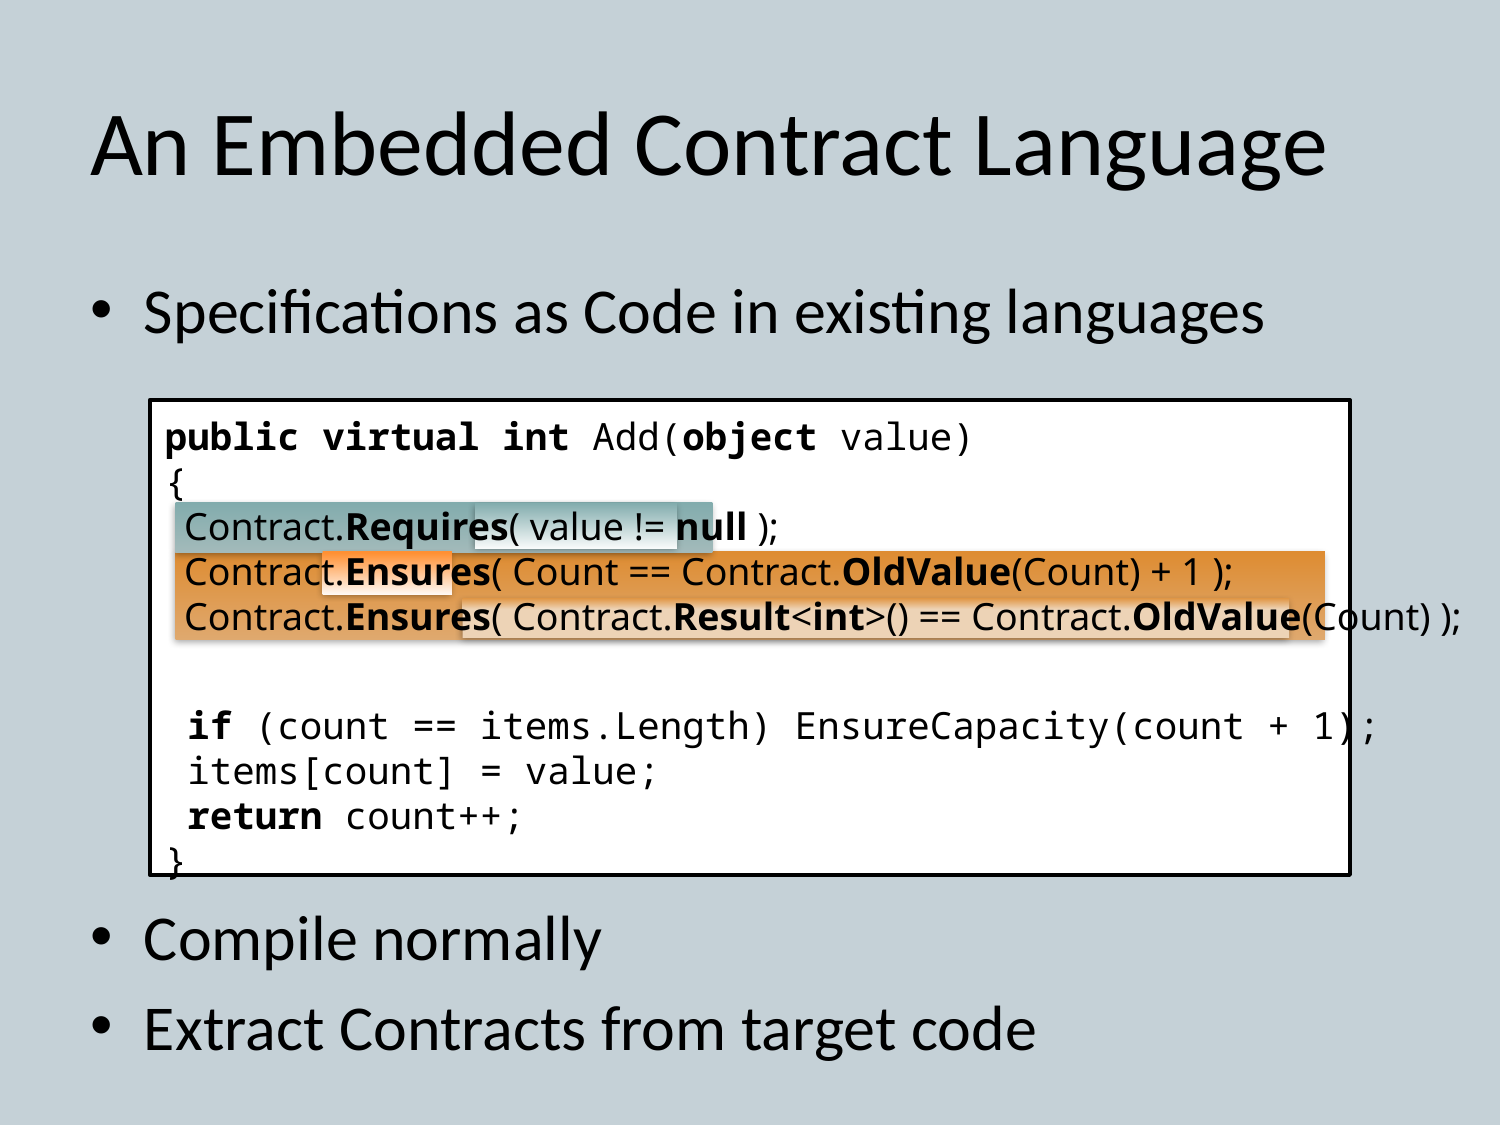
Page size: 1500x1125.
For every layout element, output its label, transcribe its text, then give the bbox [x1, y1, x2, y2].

text_box public virtual int Add(object value) { Contract.Requires( value != null ); Contract.Ensures( Count == Contract.OldValue(Count) + 1 ); Contract.Ensures( Contract.Result<int>() == Contract.OldValue(Count) ); if (count == items.Length) EnsureCapacity(count + 1); items[count] = value; return count++; } [148, 403, 1500, 891]
title An Embedded Contract Language [75, 45, 1425, 233]
list Specifications as Code in existing languages Compile normally Extract Contracts from target code [75, 262, 1425, 1075]
